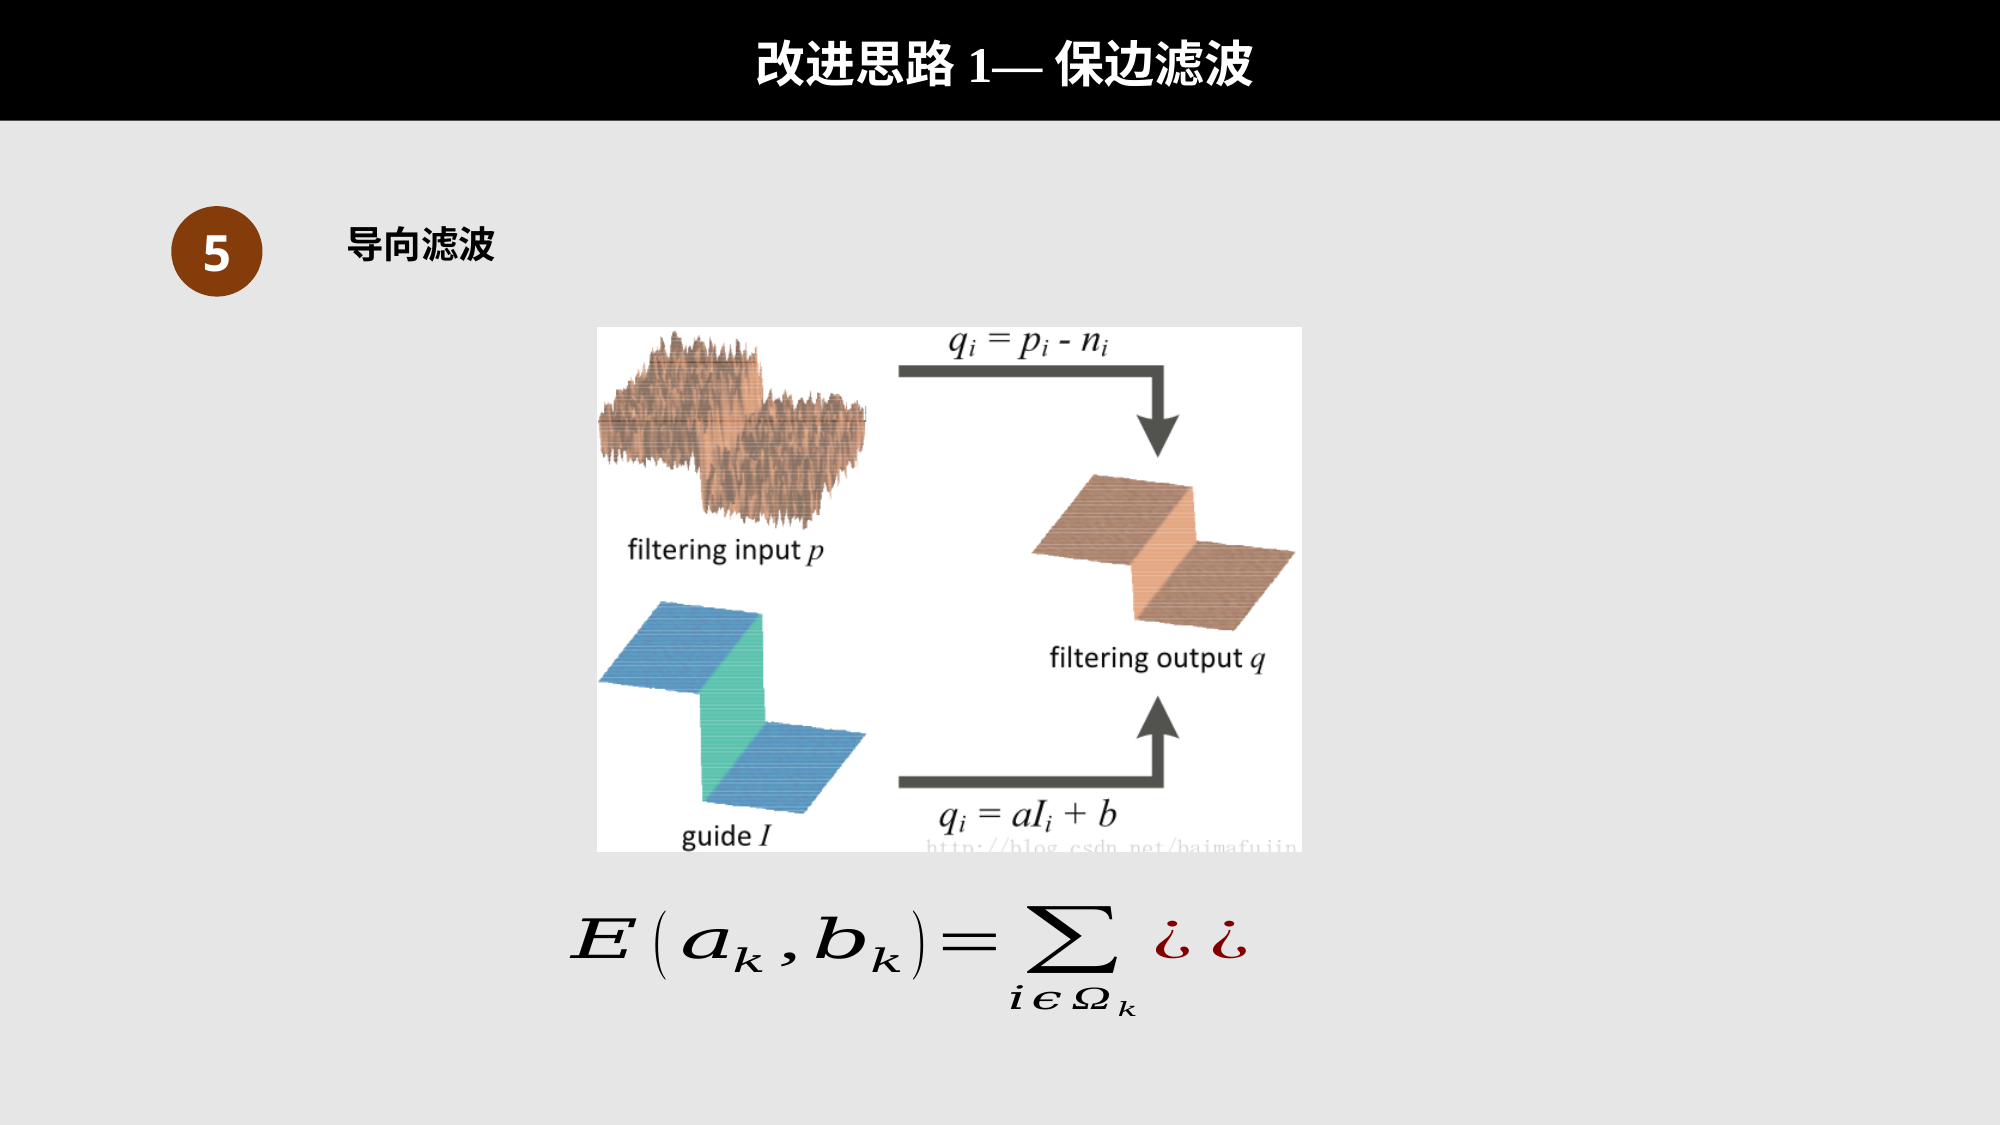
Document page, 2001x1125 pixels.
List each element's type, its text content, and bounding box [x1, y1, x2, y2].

title 改进思路1—保边滤波 [731, 27, 1279, 106]
text_box 导向滤波 [331, 213, 621, 274]
text_box 5 [170, 205, 264, 298]
picture [597, 327, 1302, 852]
